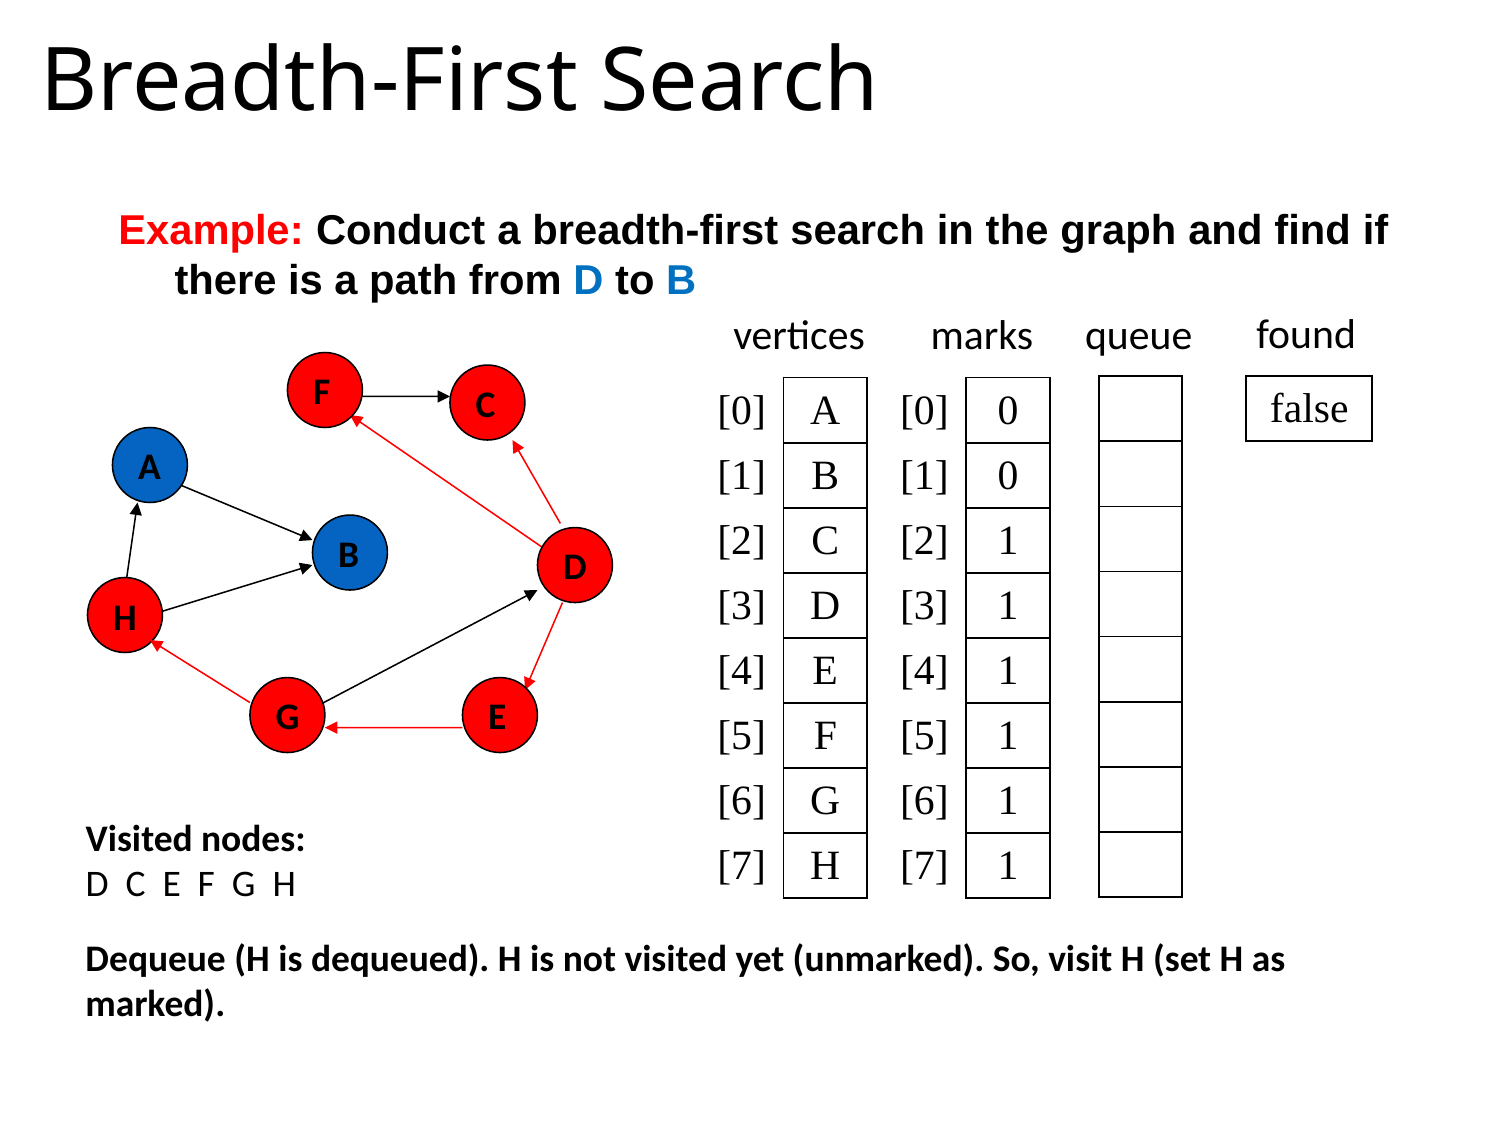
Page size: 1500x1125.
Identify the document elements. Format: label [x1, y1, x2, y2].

table_header [1100, 377, 1181, 440]
table_cell [883, 443, 965, 898]
table_header [700, 378, 783, 443]
table_cell [967, 574, 1049, 637]
table_cell [1100, 572, 1181, 636]
table_cell [1100, 703, 1181, 766]
table_cell [1100, 637, 1181, 701]
table_cell [1100, 507, 1181, 571]
table_cell [1100, 768, 1181, 831]
text_box [512, 440, 561, 524]
title [25, 26, 1469, 138]
table_cell [784, 704, 866, 767]
table_cell [784, 444, 866, 507]
text_box [70, 926, 1388, 1031]
text_box [462, 602, 563, 753]
table_cell [967, 639, 1049, 702]
table_header [784, 378, 866, 442]
table_cell [784, 639, 866, 702]
table_cell [784, 834, 866, 897]
table_cell [784, 574, 866, 637]
table_cell [1100, 833, 1181, 896]
table_cell [967, 704, 1049, 767]
table_cell [967, 444, 1049, 507]
text_box [87, 427, 538, 753]
table_cell [967, 509, 1049, 572]
table_header [1247, 377, 1371, 440]
table_cell [967, 834, 1049, 897]
table_cell [784, 509, 866, 572]
table_cell [700, 443, 783, 898]
table_header [883, 378, 965, 443]
table_cell [967, 769, 1049, 832]
table_cell [784, 769, 866, 832]
text_box [70, 806, 663, 912]
table_cell [1100, 442, 1181, 506]
text_box [103, 195, 1404, 365]
table_header [967, 378, 1049, 442]
text_box [287, 352, 613, 603]
